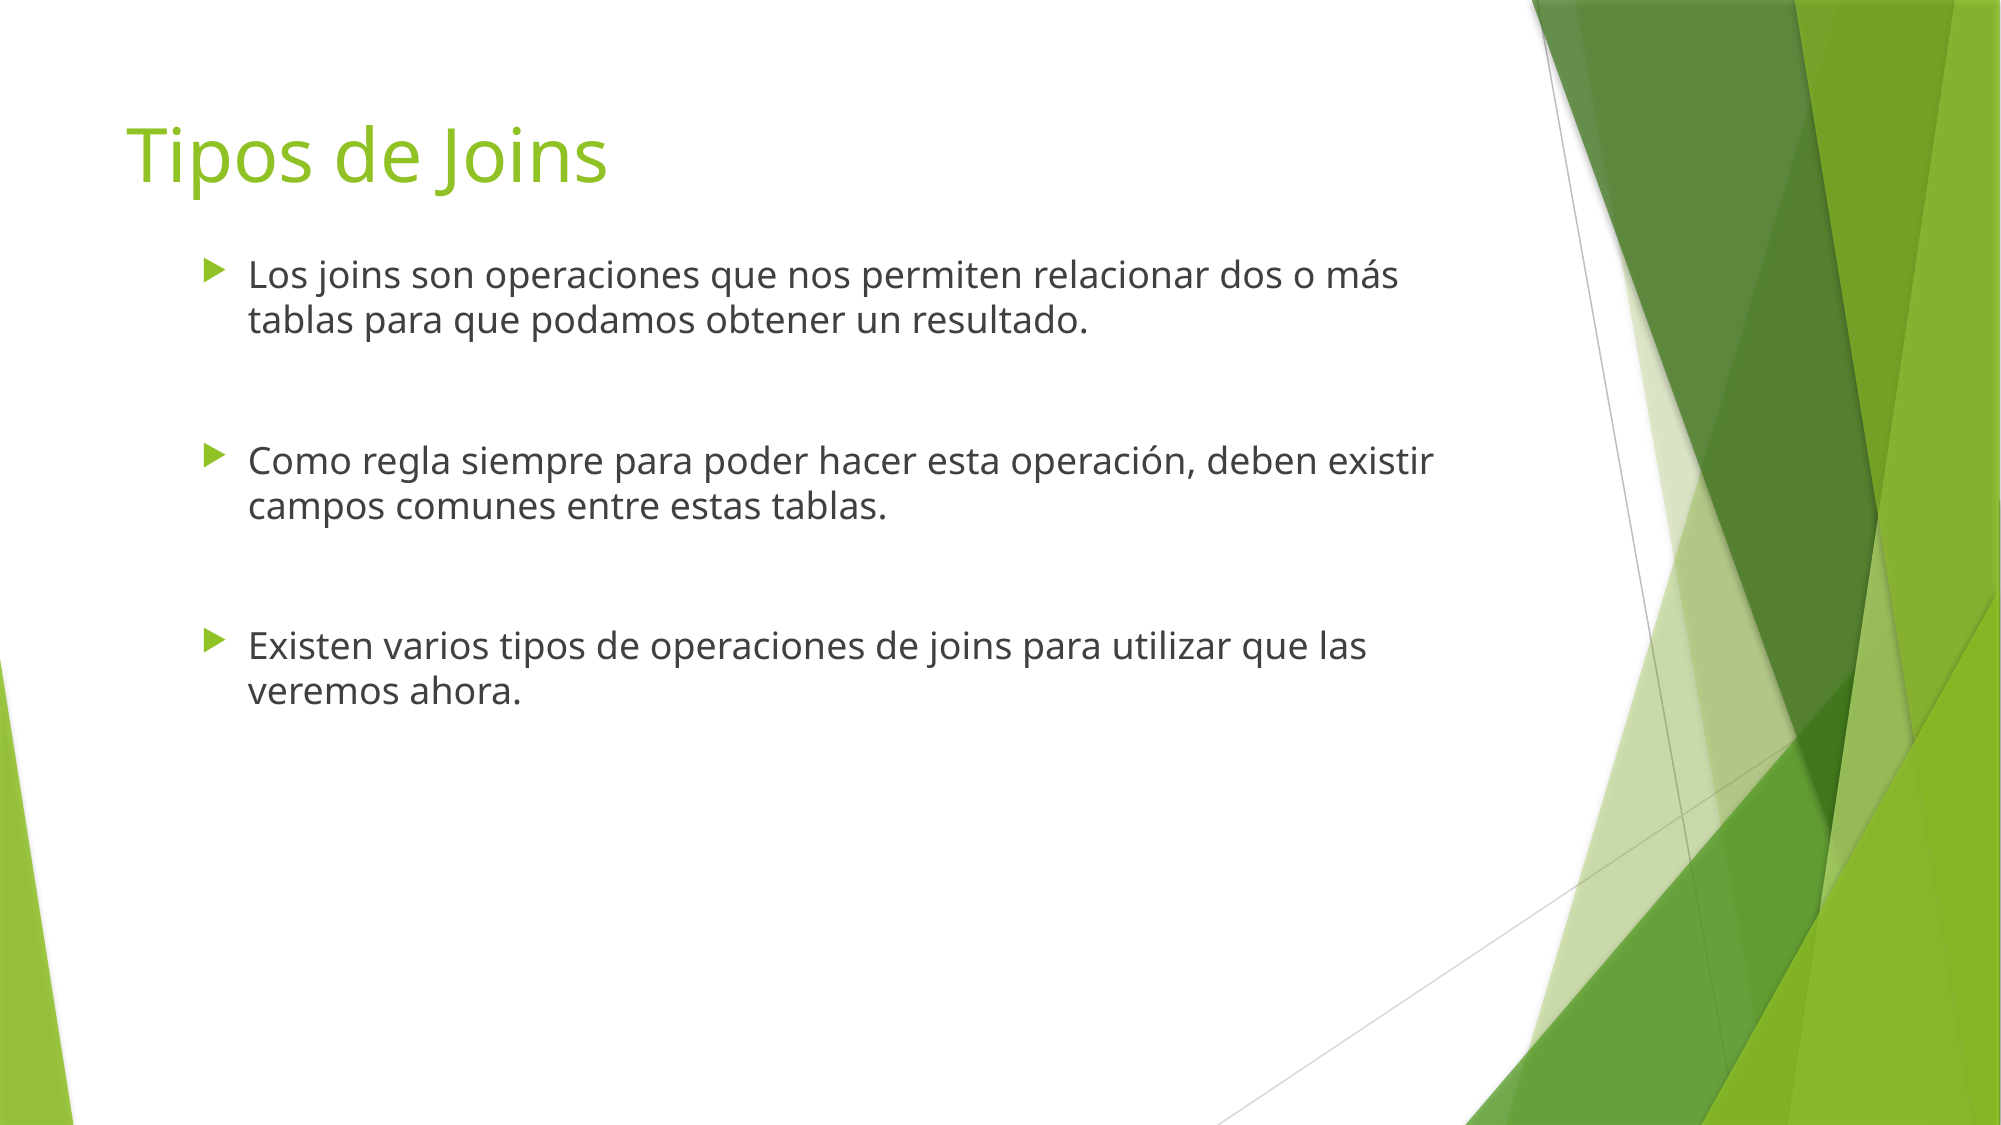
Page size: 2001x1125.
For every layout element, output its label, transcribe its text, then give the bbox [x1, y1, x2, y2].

title Tipos de Joins [111, 99, 1522, 243]
list Los joins son operaciones que nos permiten relacionar dos o más tablas para que podamos obtener un resultado. Como regla siempre para poder hacer esta operación, deben existir campos comunes entre estas tablas. Existen varios tipos de operaciones de joins para utilizar que las veremos ahora. [111, 243, 1522, 797]
